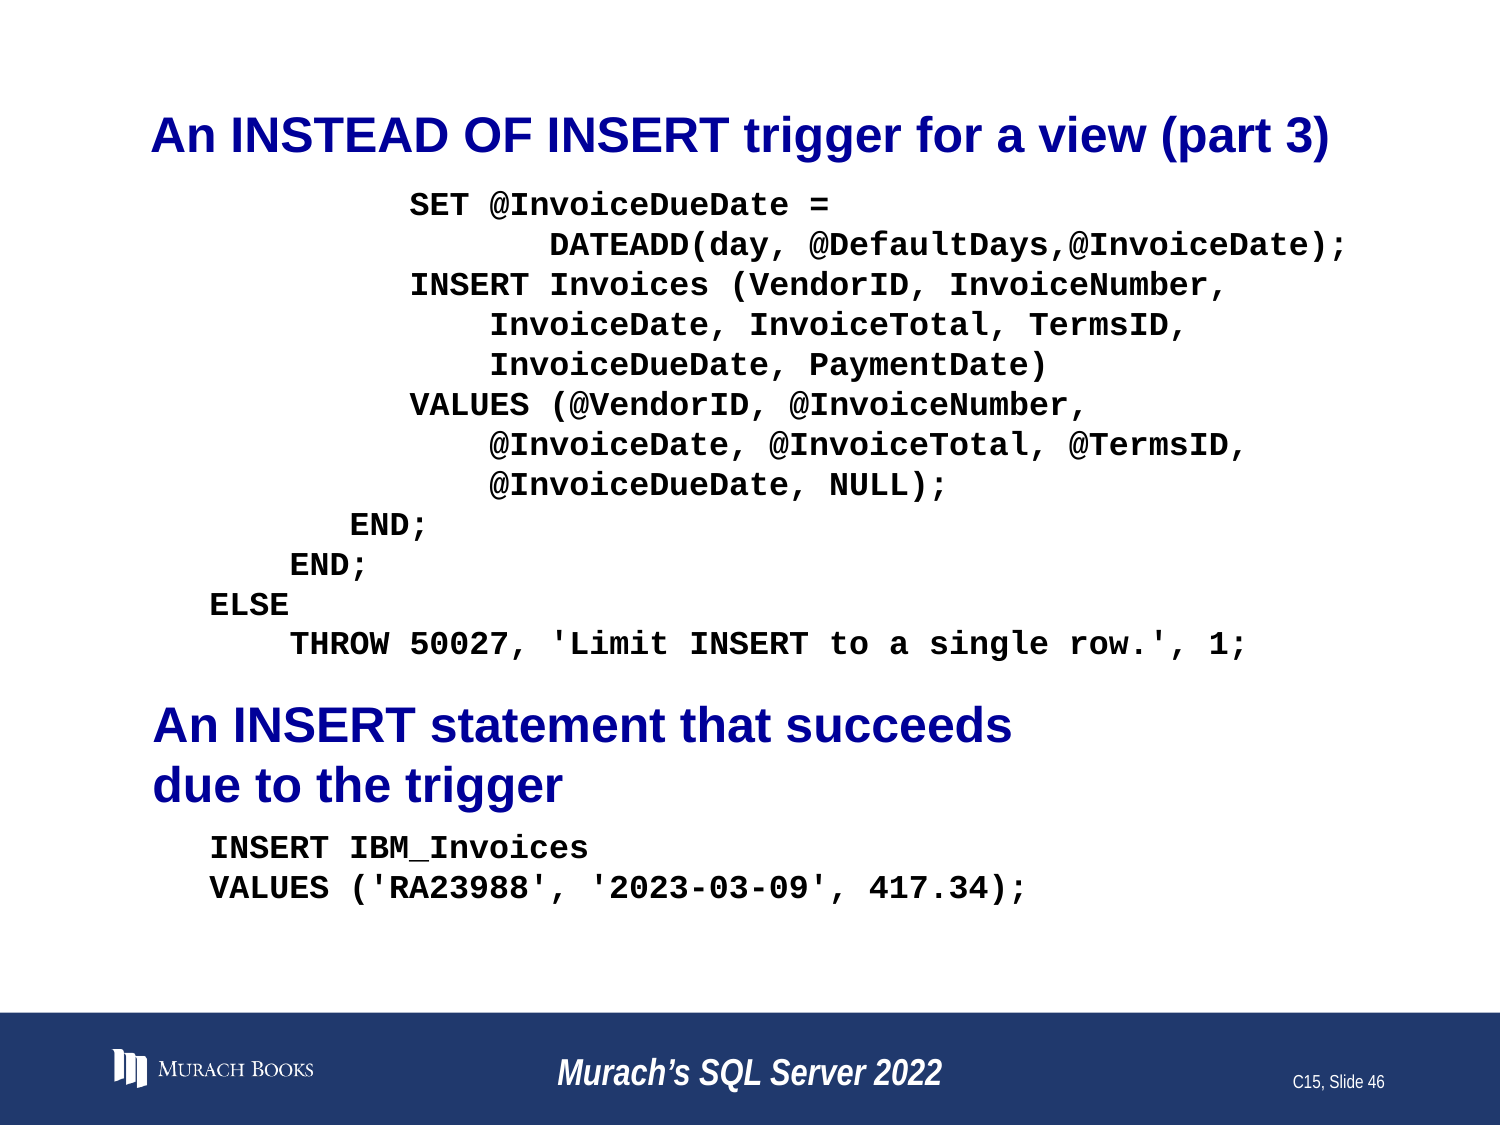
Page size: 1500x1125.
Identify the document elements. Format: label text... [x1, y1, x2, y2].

list SET @InvoiceDueDate = DATEADD(day, @DefaultDays,@InvoiceDate); INSERT Invoices (VendorID, InvoiceNumber, InvoiceDate, InvoiceTotal, TermsID, InvoiceDueDate, PaymentDate) VALUES (@VendorID, @InvoiceNumber, @InvoiceDate, @InvoiceTotal, @TermsID, @InvoiceDueDate, NULL); END; END; ELSE THROW 50027, 'Limit INSERT to a single row.', 1; An INSERT statement that succeeds due to the trigger INSERT IBM_Invoices VALUES ('RA23988', '2023-03-09', 417.34); [137, 174, 1375, 975]
footer [12, 1025, 450, 1100]
slide_number Murach’s SQL Server 2022 [450, 1025, 1050, 1100]
slide_number C15, Slide 46 [1087, 1025, 1400, 1100]
title An INSTEAD OF INSERT trigger for a view (part 3) [150, 102, 1350, 164]
